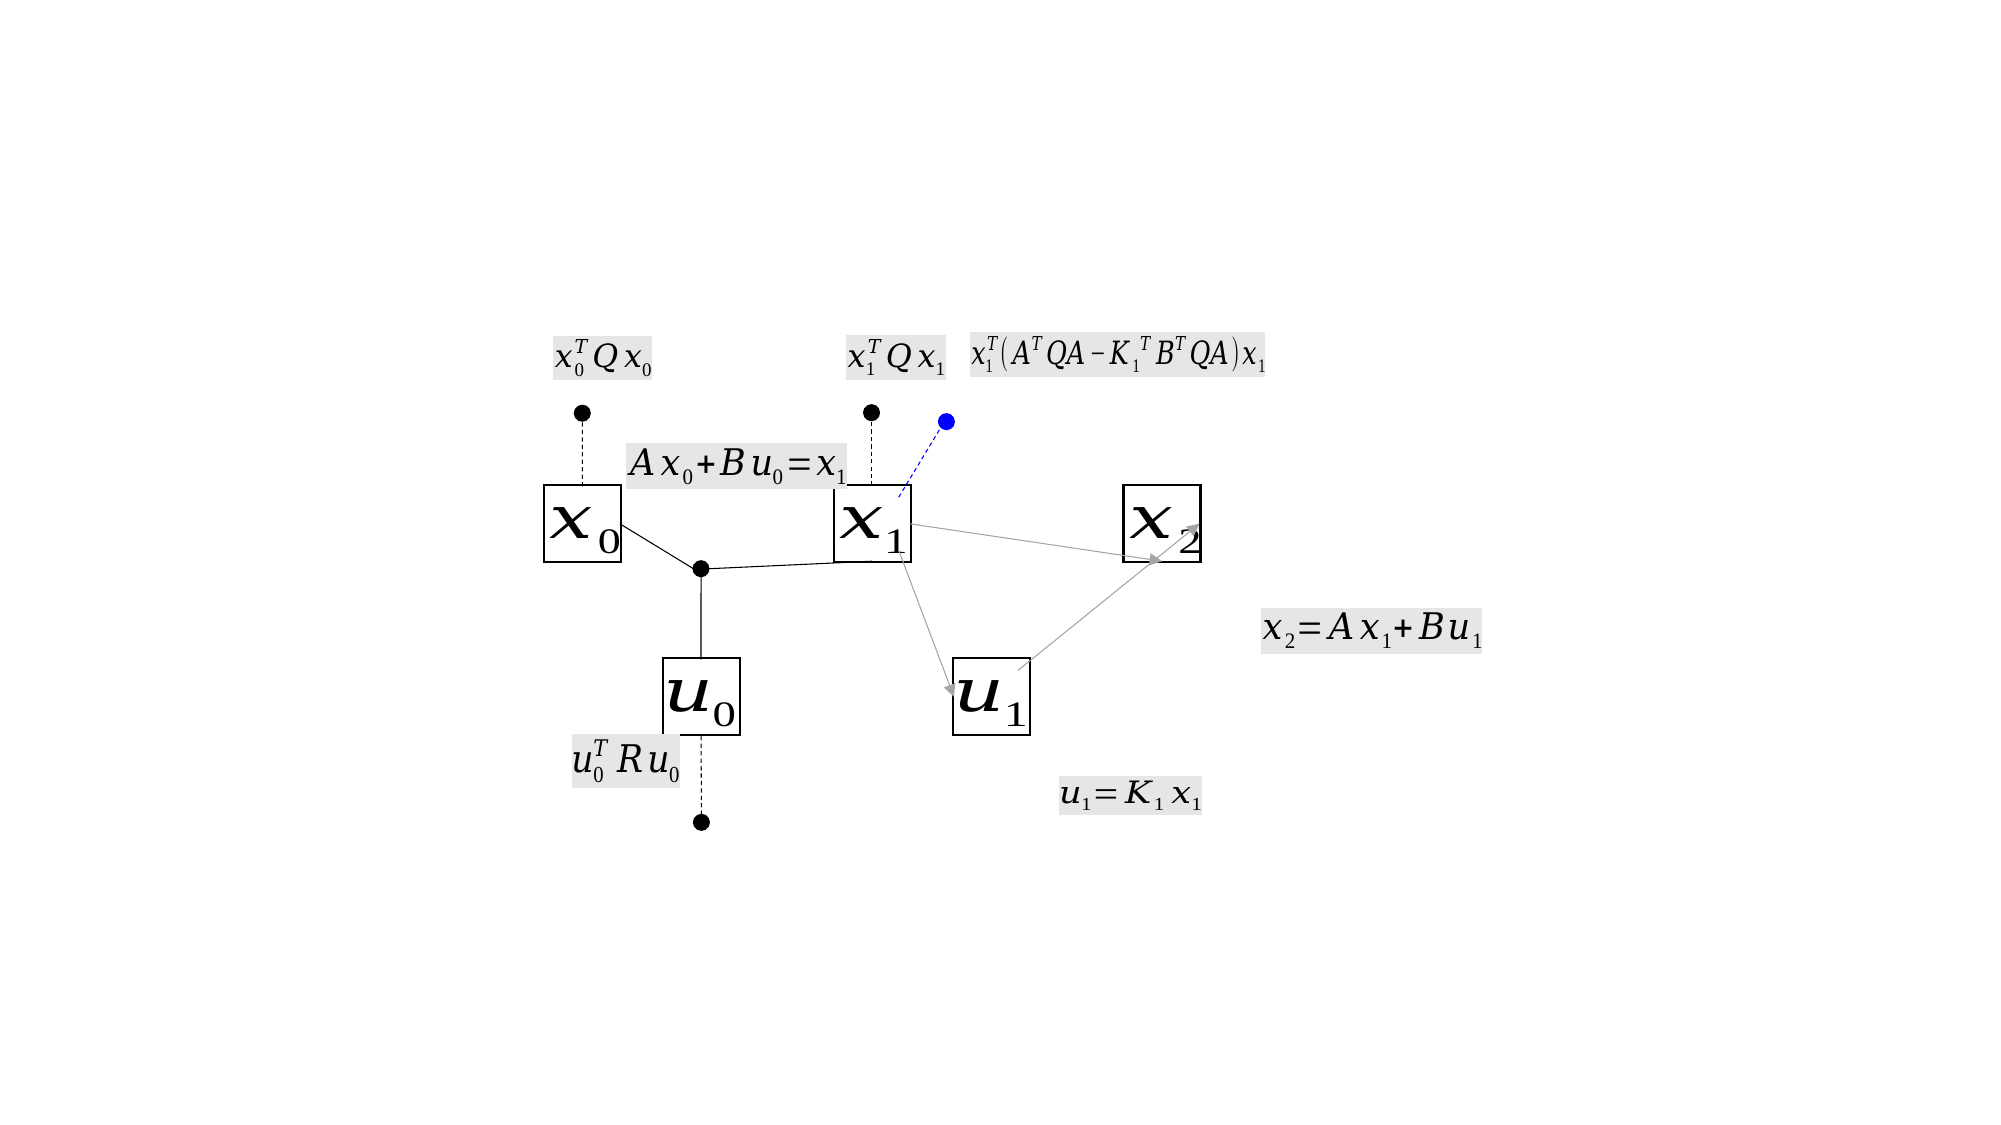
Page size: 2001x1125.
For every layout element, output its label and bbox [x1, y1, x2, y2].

text_box [692, 560, 710, 578]
text_box [692, 813, 710, 831]
text_box [619, 523, 694, 569]
text_box [898, 426, 942, 498]
text_box [937, 413, 955, 431]
text_box [1017, 550, 1136, 671]
text_box [573, 404, 591, 422]
text_box [898, 550, 965, 671]
text_box [862, 404, 881, 422]
text_box [708, 523, 835, 569]
